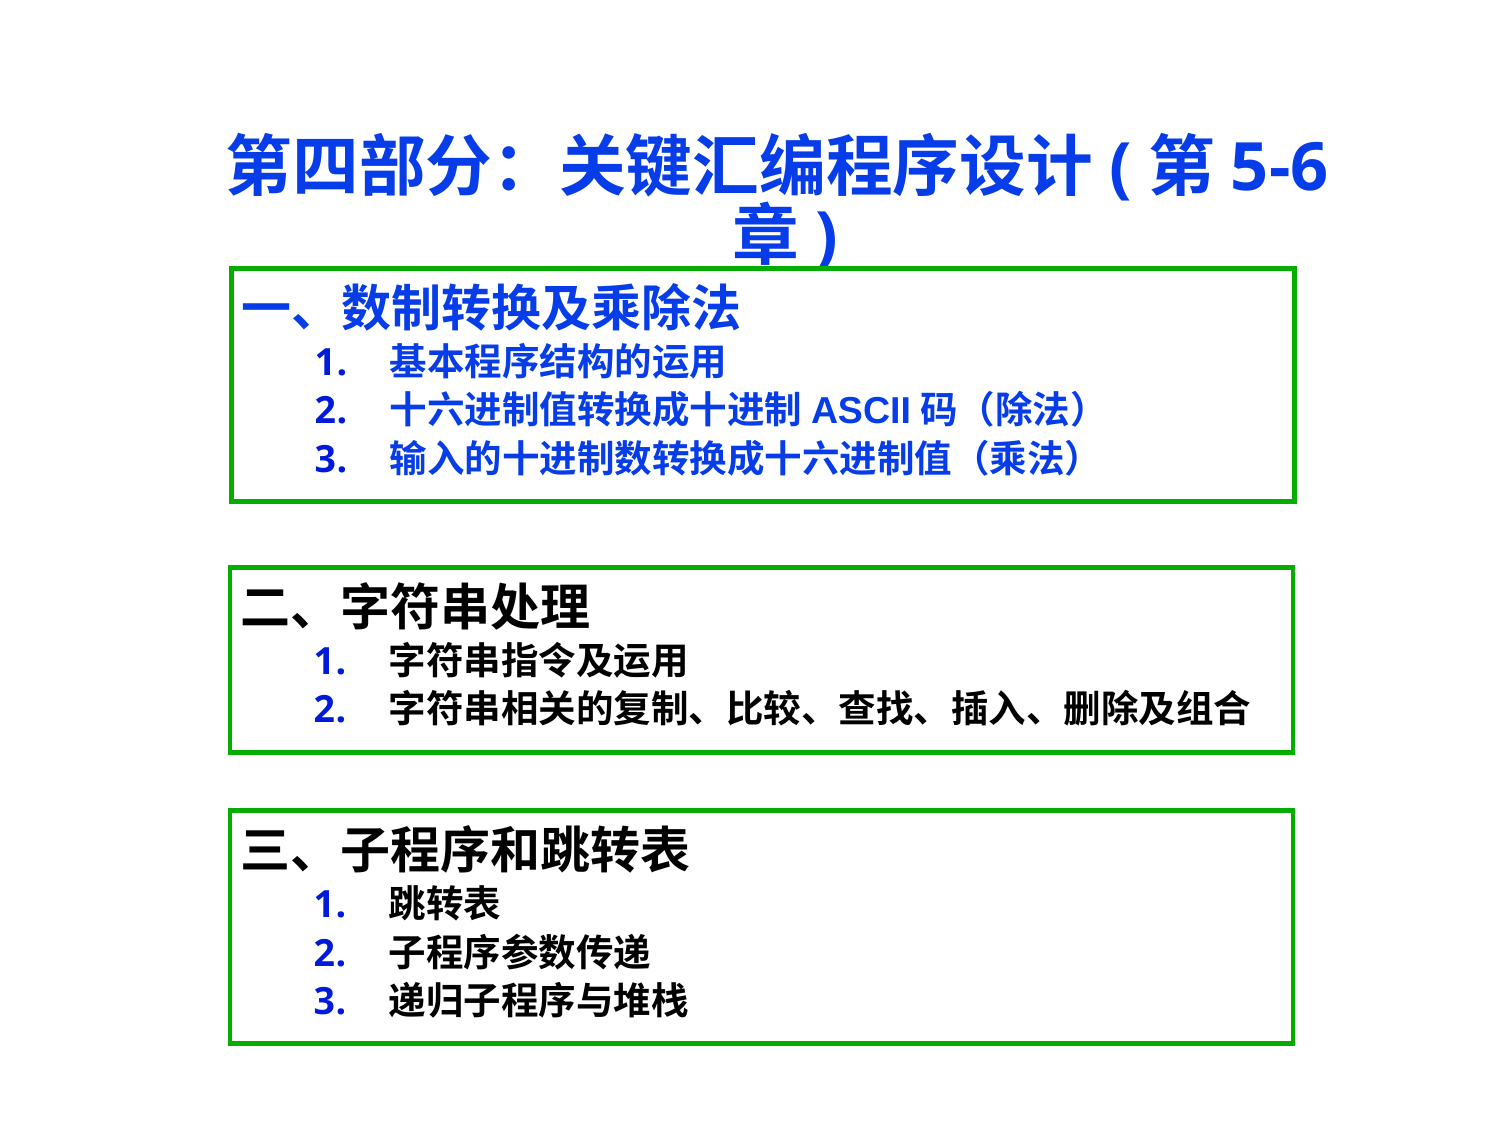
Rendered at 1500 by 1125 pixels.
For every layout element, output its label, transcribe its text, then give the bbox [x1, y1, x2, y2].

text_box 三、子程序和跳转表 跳转表 子程序参数传递 递归子程序与堆栈 [230, 810, 1294, 1044]
text_box 二、字符串处理 字符串指令及运用 字符串相关的复制、比较、查找、插入、删除及组合 [230, 567, 1294, 753]
title 第四部分：关键汇编程序设计(第5-6章) [183, 130, 1388, 210]
text_box 一、数制转换及乘除法 基本程序结构的运用 十六进制值转换成十进制ASCII码（除法） 输入的十进制数转换成十六进制值（乘法） [231, 268, 1295, 502]
